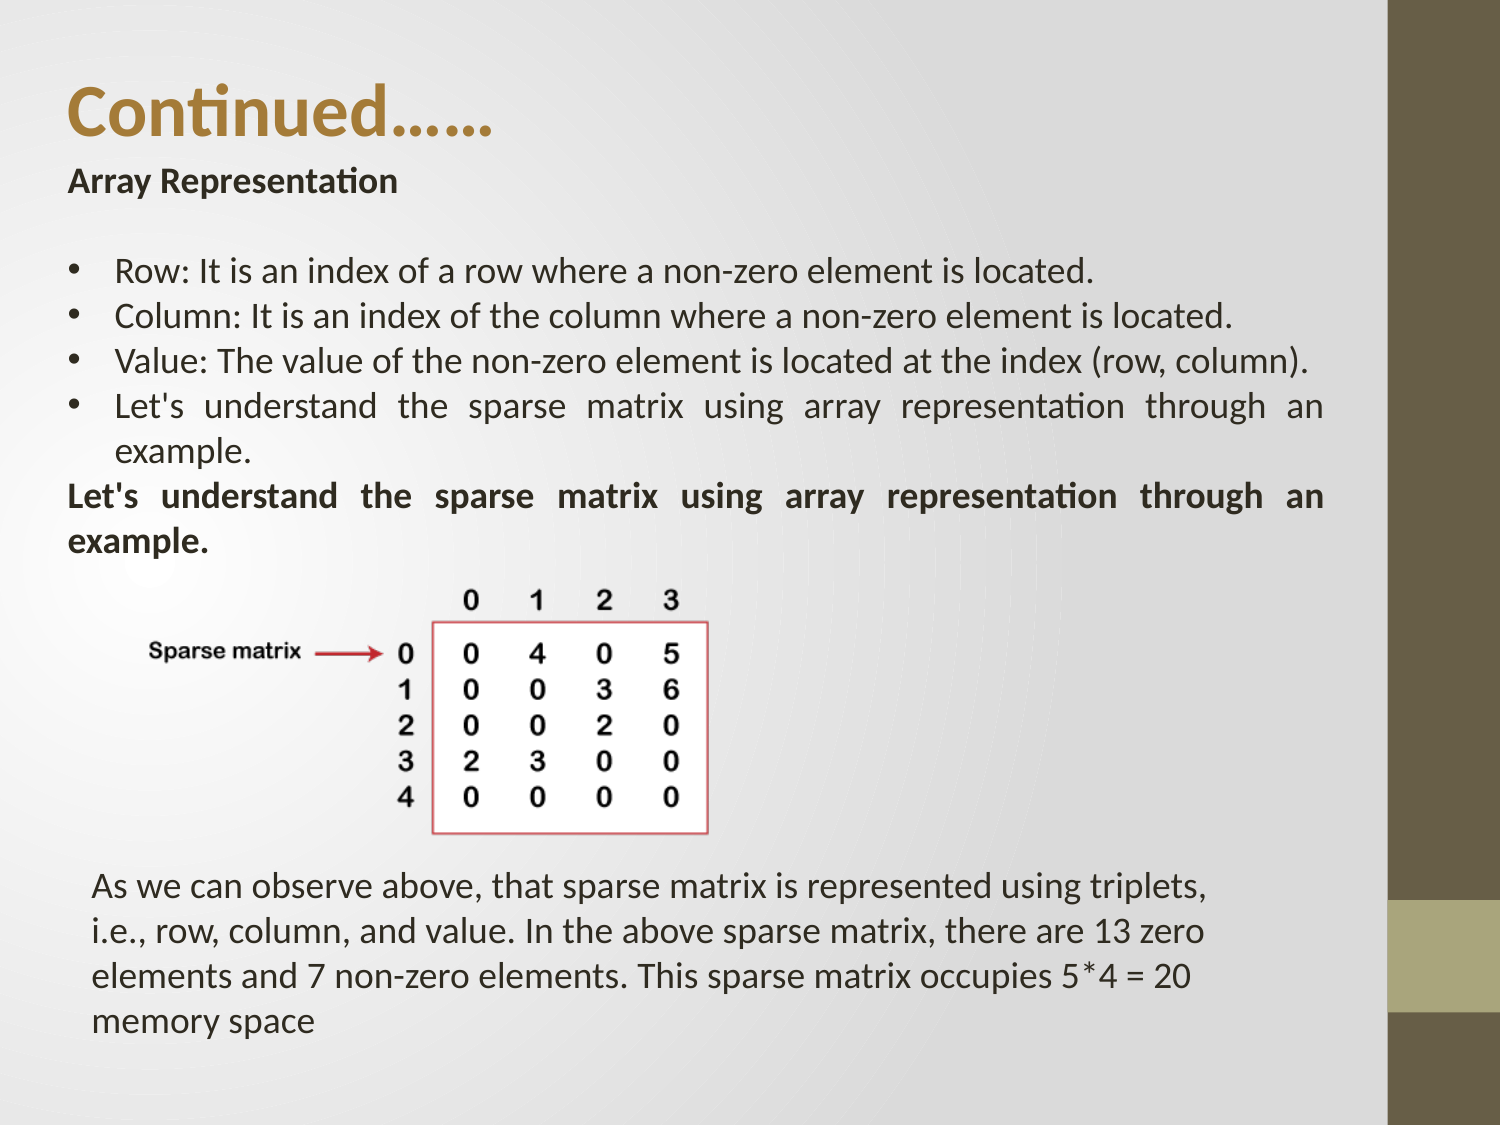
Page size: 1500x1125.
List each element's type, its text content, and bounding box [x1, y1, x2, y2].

text_box Continued…… [53, 54, 1211, 148]
picture [76, 573, 746, 855]
text_box Array Representation Row: It is an index of a row where a non-zero element is located. Column: It is an index of the column where a non-zero element is located. Value: The value of the non-zero element is located at the index (row, column). Let's understand the sparse matrix using array representation through an example. Let's understand the sparse matrix using array representation through an example. [53, 148, 1341, 614]
text_box As we can observe above, that sparse matrix is represented using triplets, i.e., row, column, and value. In the above sparse matrix, there are 13 zero elements and 7 non-zero elements. This sparse matrix occupies 5*4 = 20 memory space [76, 853, 1258, 1049]
